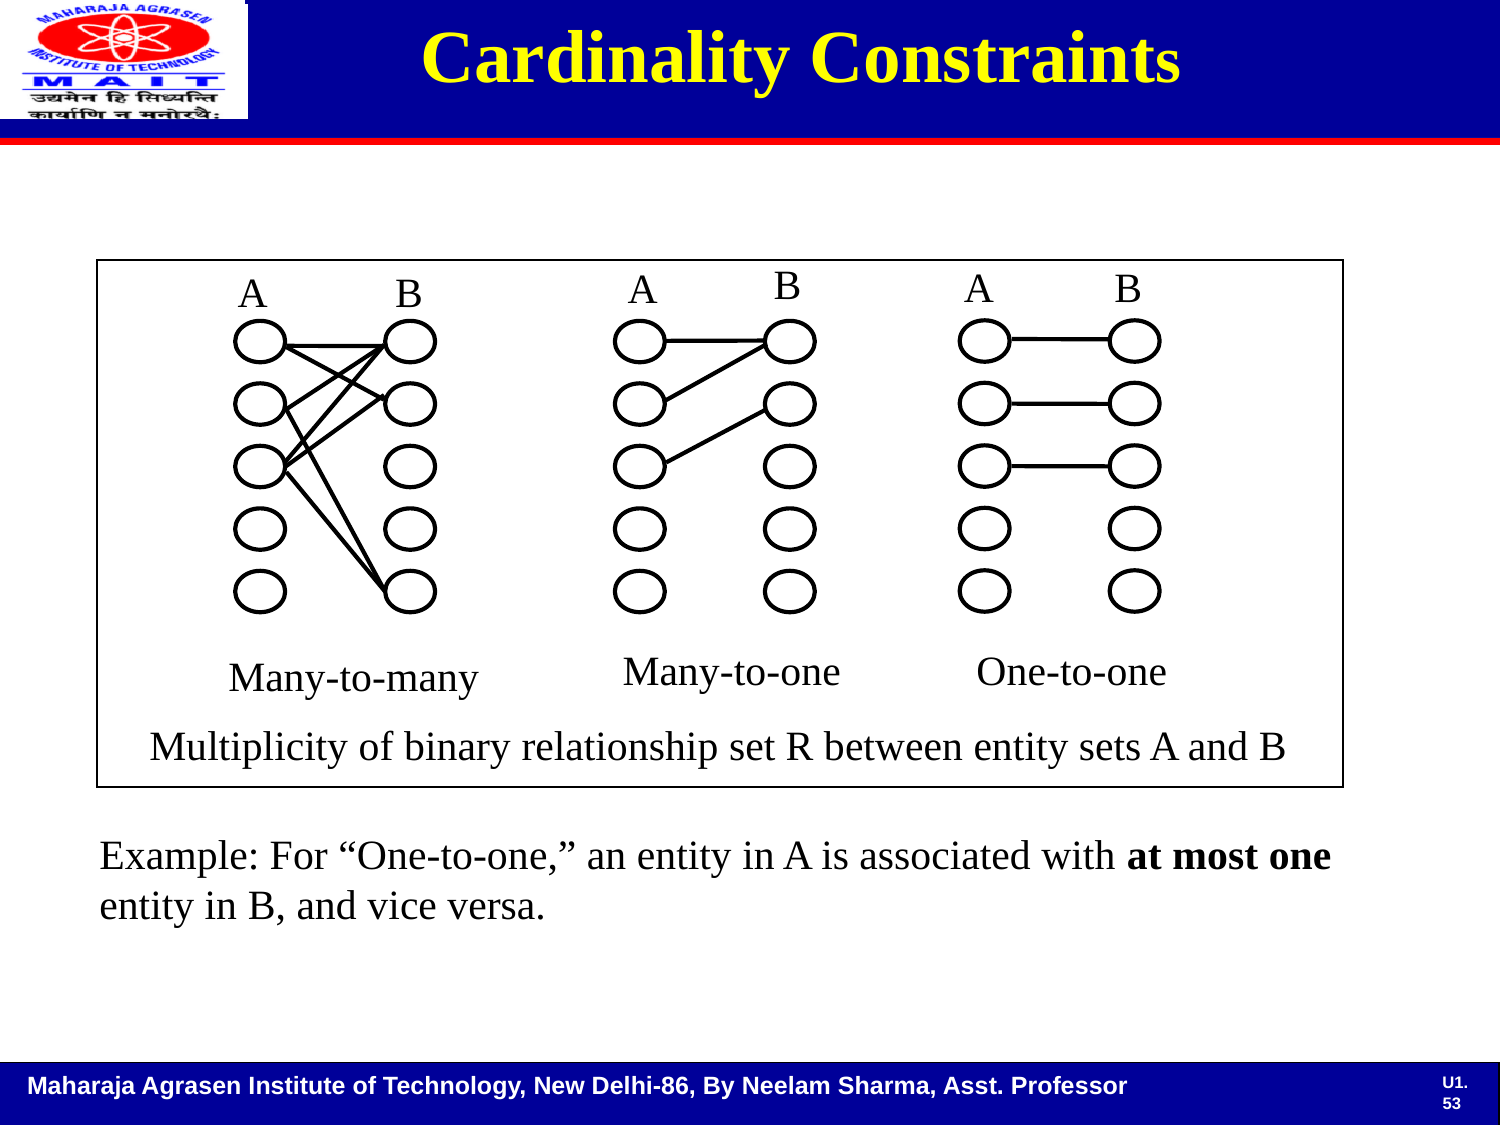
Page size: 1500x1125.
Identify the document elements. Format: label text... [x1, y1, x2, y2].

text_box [214, 257, 494, 708]
text_box Example: For “One-to-one,” an entity in A is associated with at most one entity in B, and vice versa. [84, 820, 1409, 936]
title Cardinality Constraints [133, 0, 1469, 134]
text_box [608, 250, 856, 702]
picture [0, 4, 133, 119]
text_box [96, 259, 1344, 787]
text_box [948, 252, 1182, 702]
